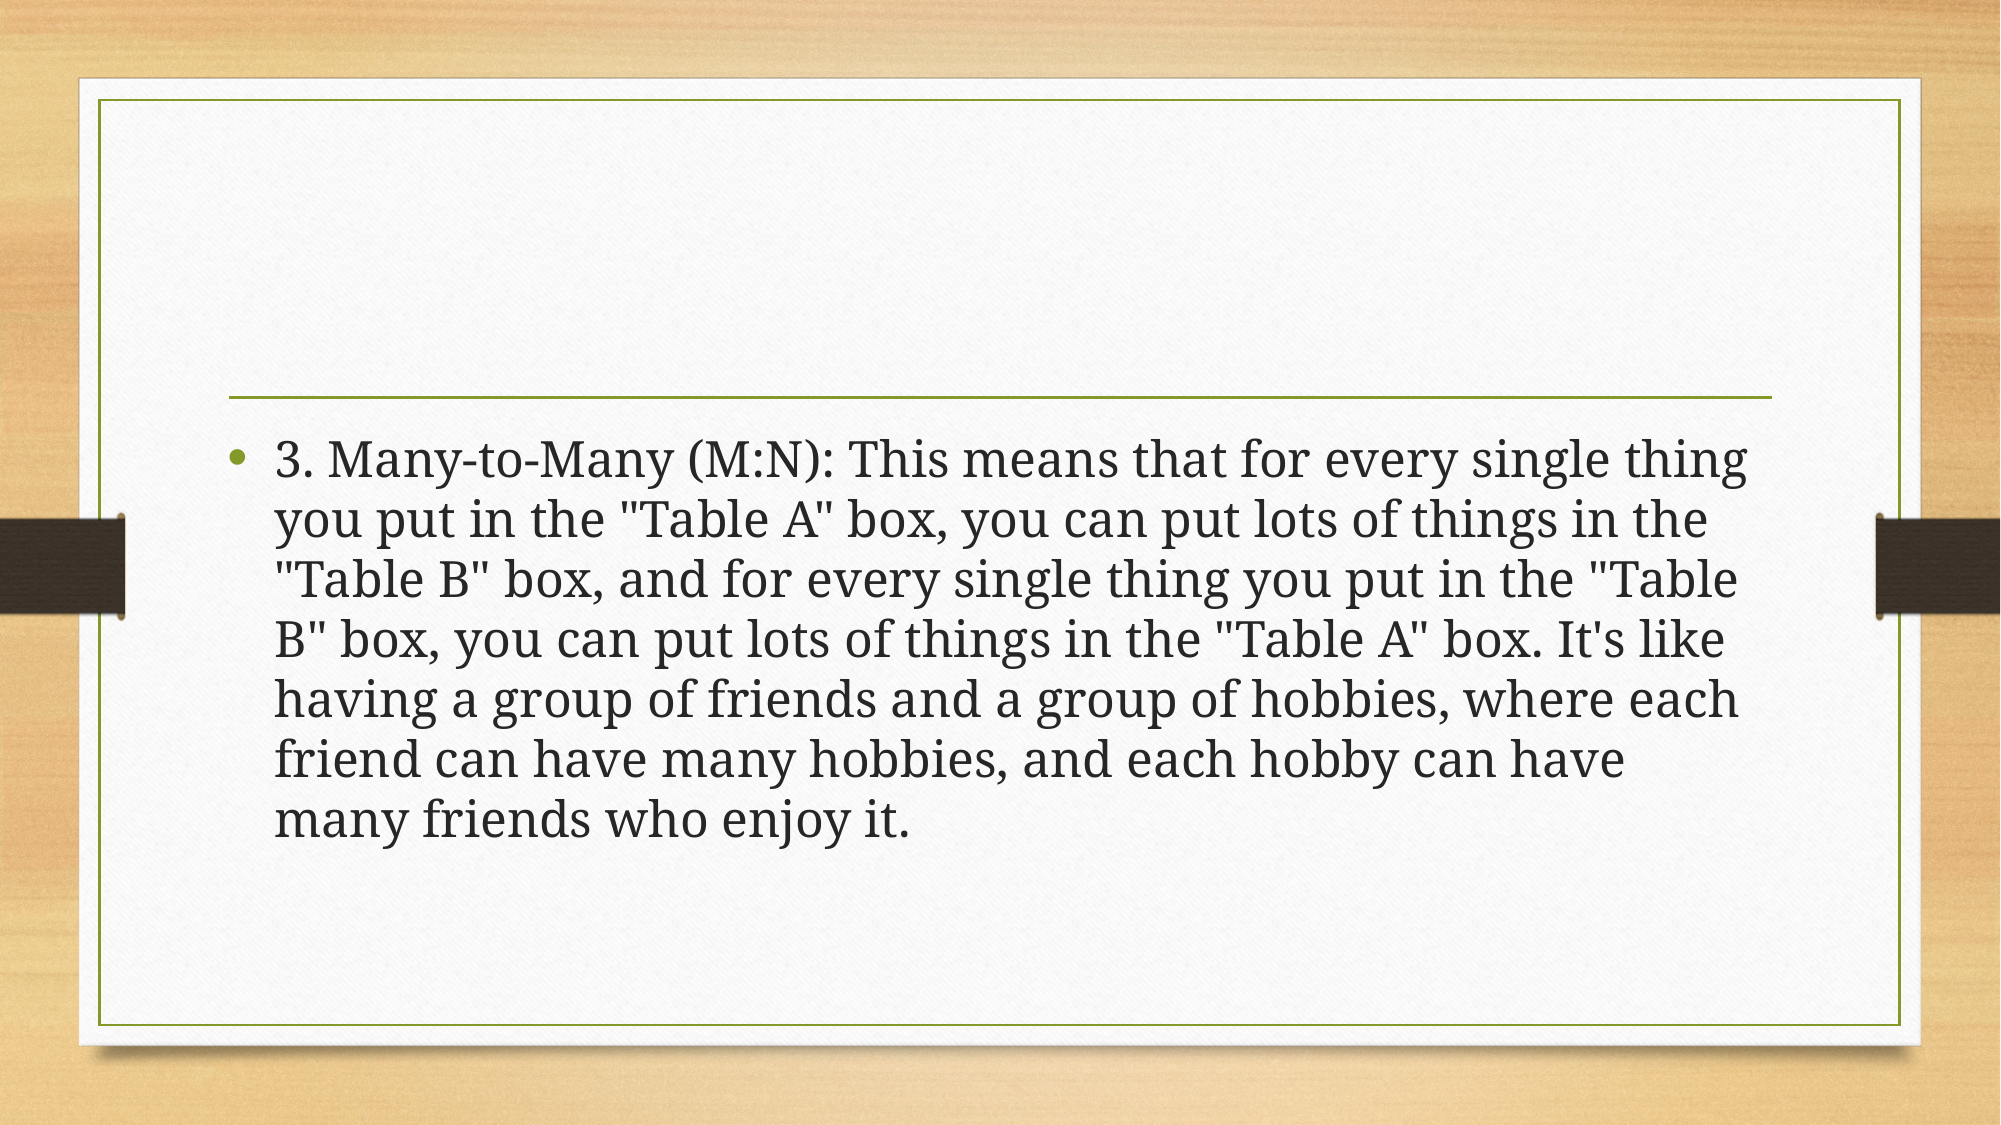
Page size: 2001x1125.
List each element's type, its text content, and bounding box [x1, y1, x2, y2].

picture [0, 0, 2001, 1125]
list 3. Many-to-Many (M:N): This means that for every single thing you put in the "Table A" box, you can put lots of things in the "Table B" box, and for every single thing you put in the "Table B" box, you can put lots of things in the "Table A" box. It's like having a group of friends and a group of hobbies, where each friend can have many hobbies, and each hobby can have many friends who enjoy it. [212, 419, 1788, 964]
